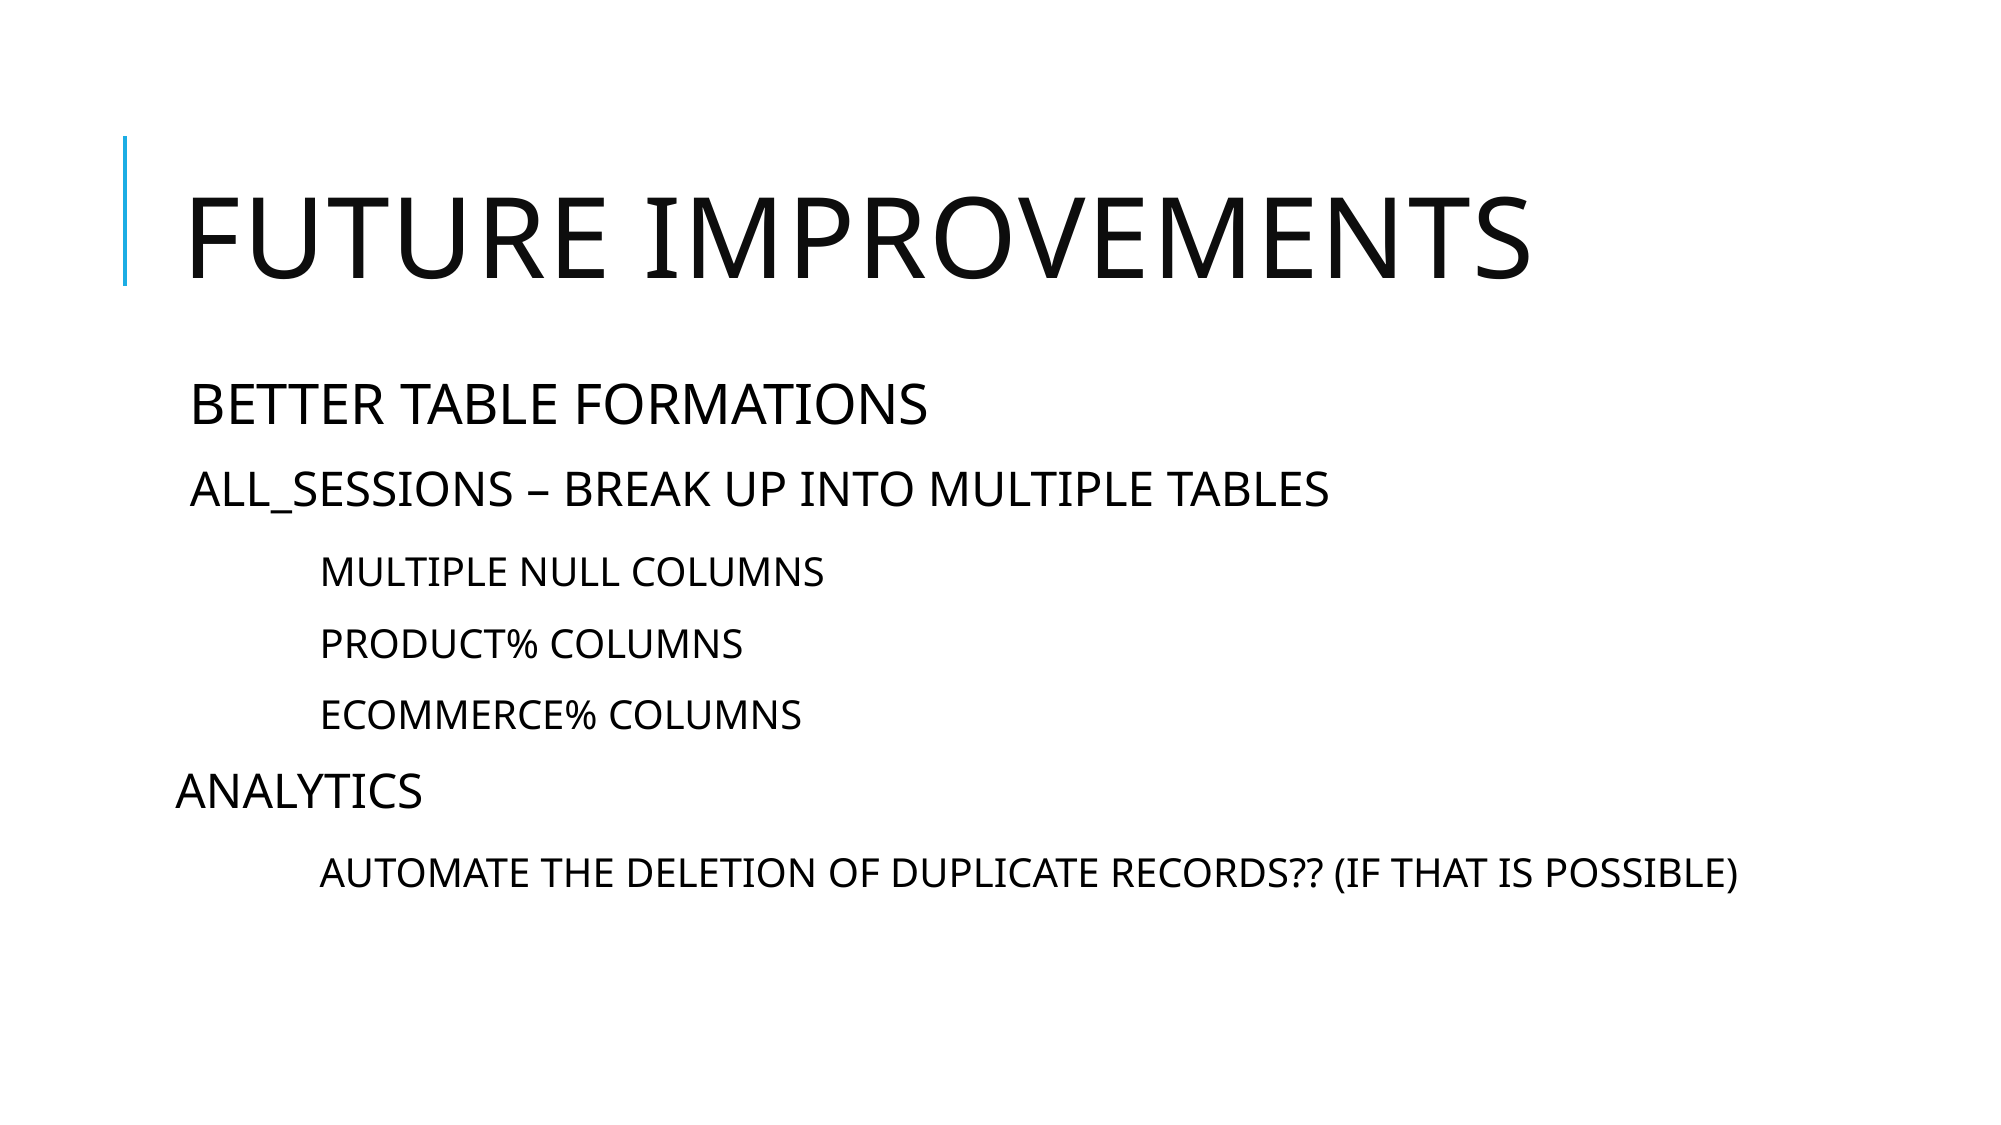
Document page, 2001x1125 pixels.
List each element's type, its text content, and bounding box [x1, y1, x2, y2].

list BETTER TABLE FORMATIONS ALL_SESSIONS – BREAK UP INTO MULTIPLE TABLES MULTIPLE NULL COLUMNS PRODUCT% COLUMNS ECOMMERCE% COLUMNS ANALYTICS AUTOMATE THE DELETION OF DUPLICATE RECORDS?? (IF THAT IS POSSIBLE) [168, 368, 1763, 1029]
title FUTURE IMPROVEMENTS [168, 123, 1763, 368]
